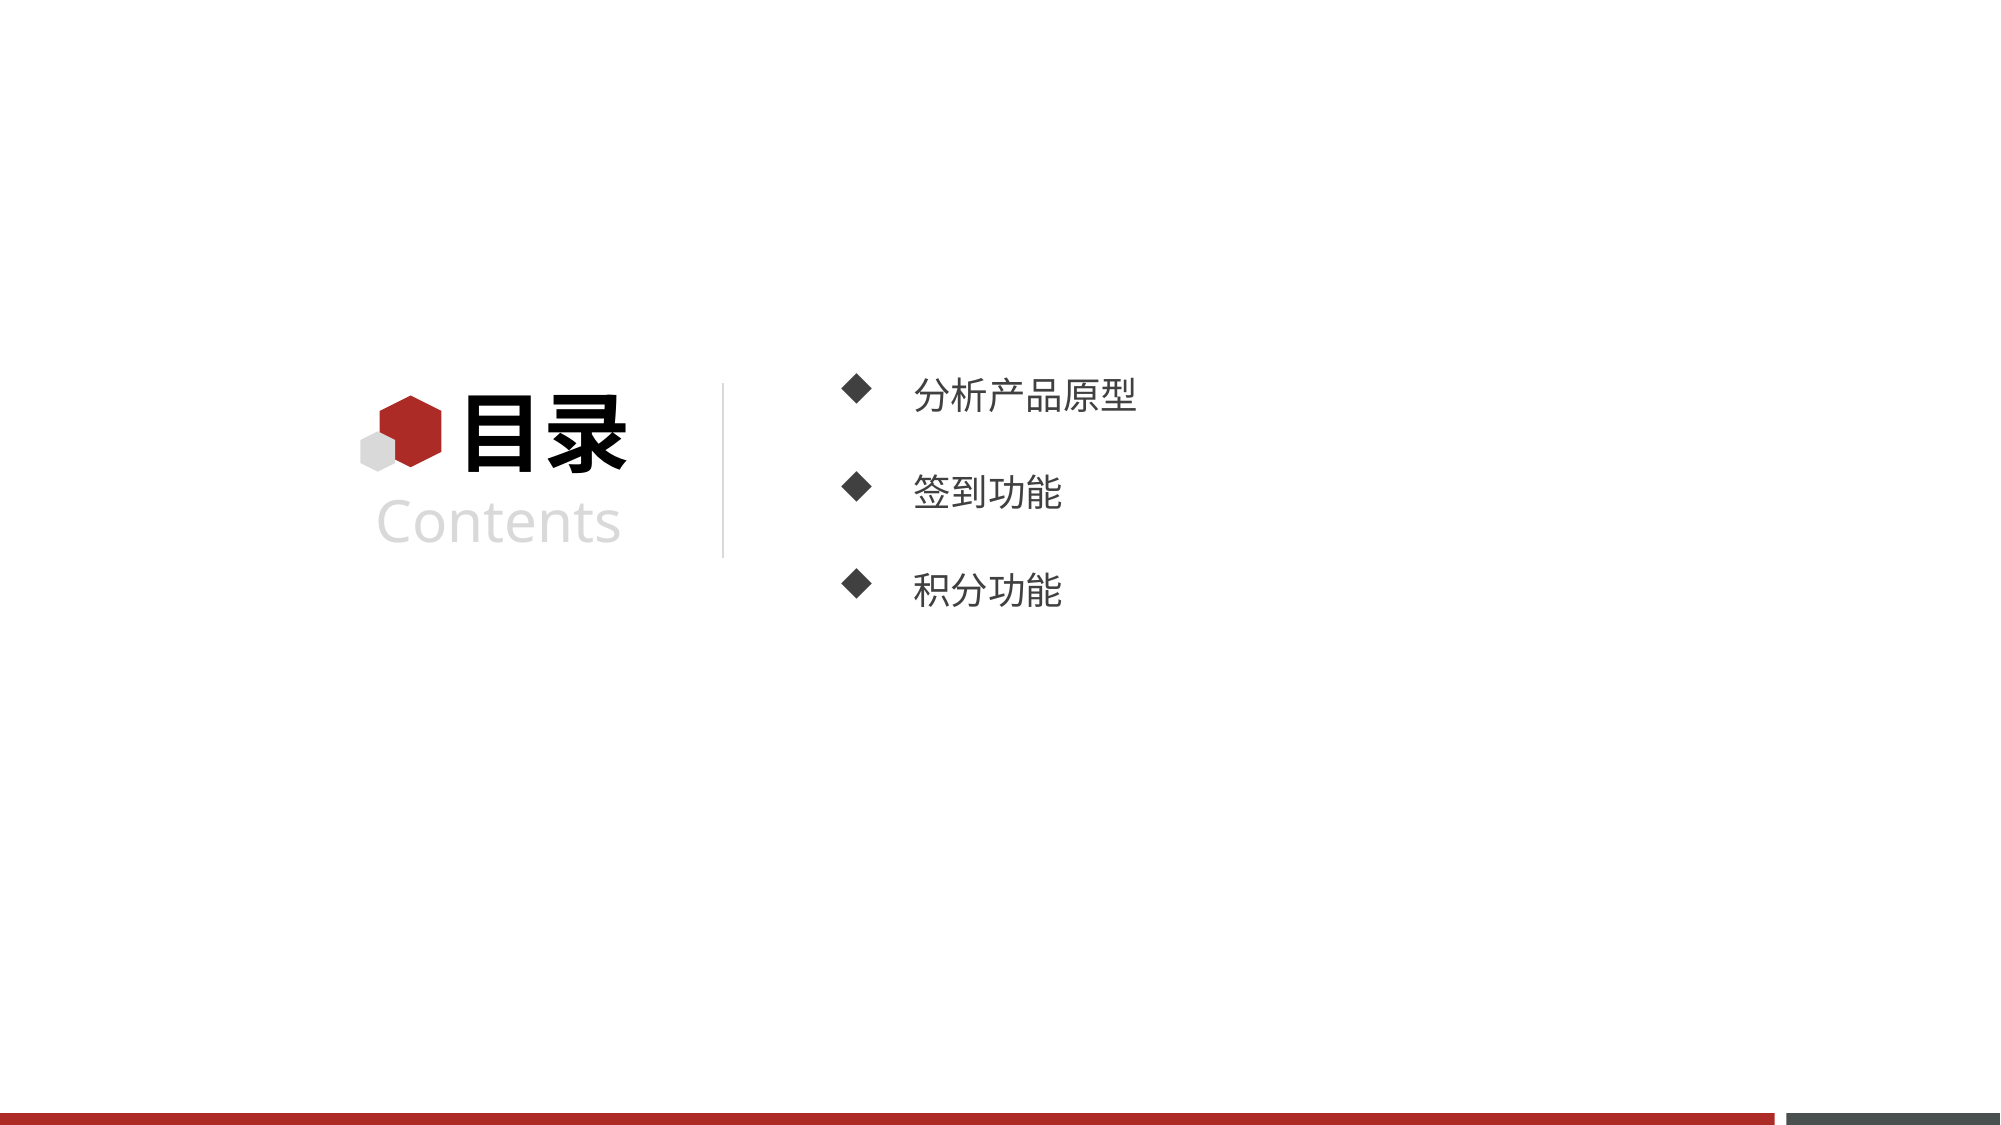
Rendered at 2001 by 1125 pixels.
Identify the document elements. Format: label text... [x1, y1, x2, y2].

list 分析产品原型 签到功能 积分功能 [823, 105, 1804, 833]
